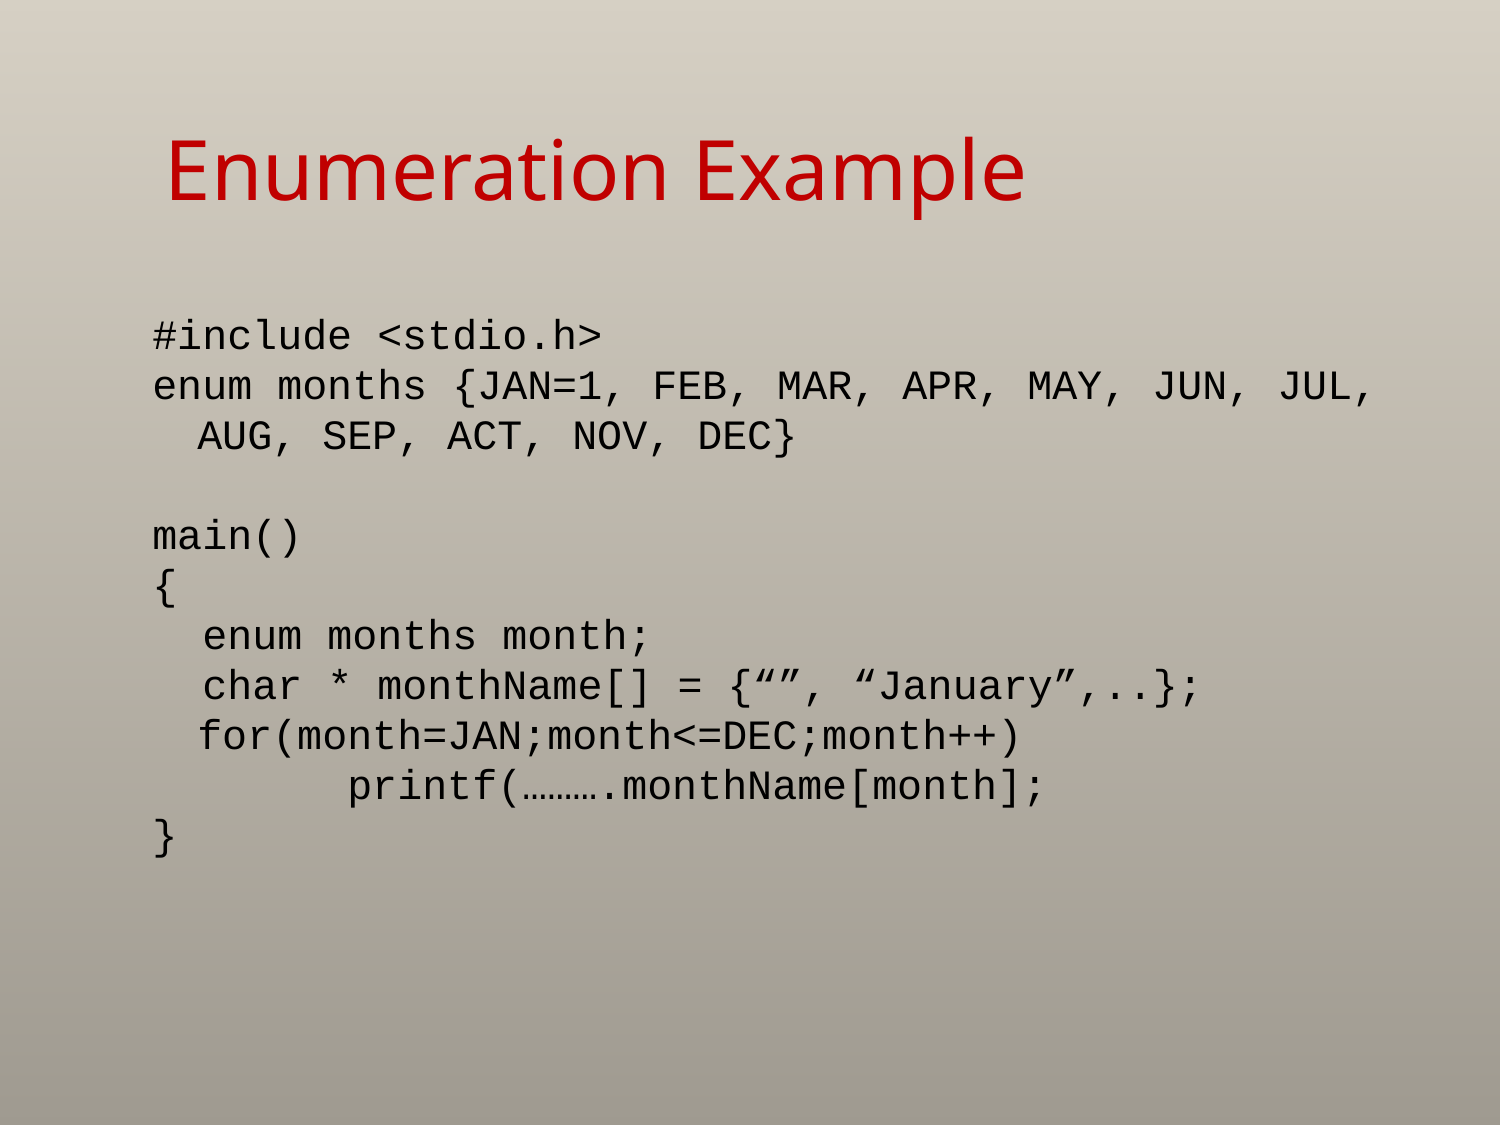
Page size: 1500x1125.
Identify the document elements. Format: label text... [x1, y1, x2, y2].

title Enumeration Example [150, 45, 1425, 233]
list #include <stdio.h> enum months {JAN=1, FEB, MAR, APR, MAY, JUN, JUL, AUG, SEP, ACT, NOV, DEC} main() { enum months month; char * monthName[] = {“”, “January”,..}; for(month=JAN;month<=DEC;month++) printf(……….monthName[month]; } [137, 299, 1413, 900]
